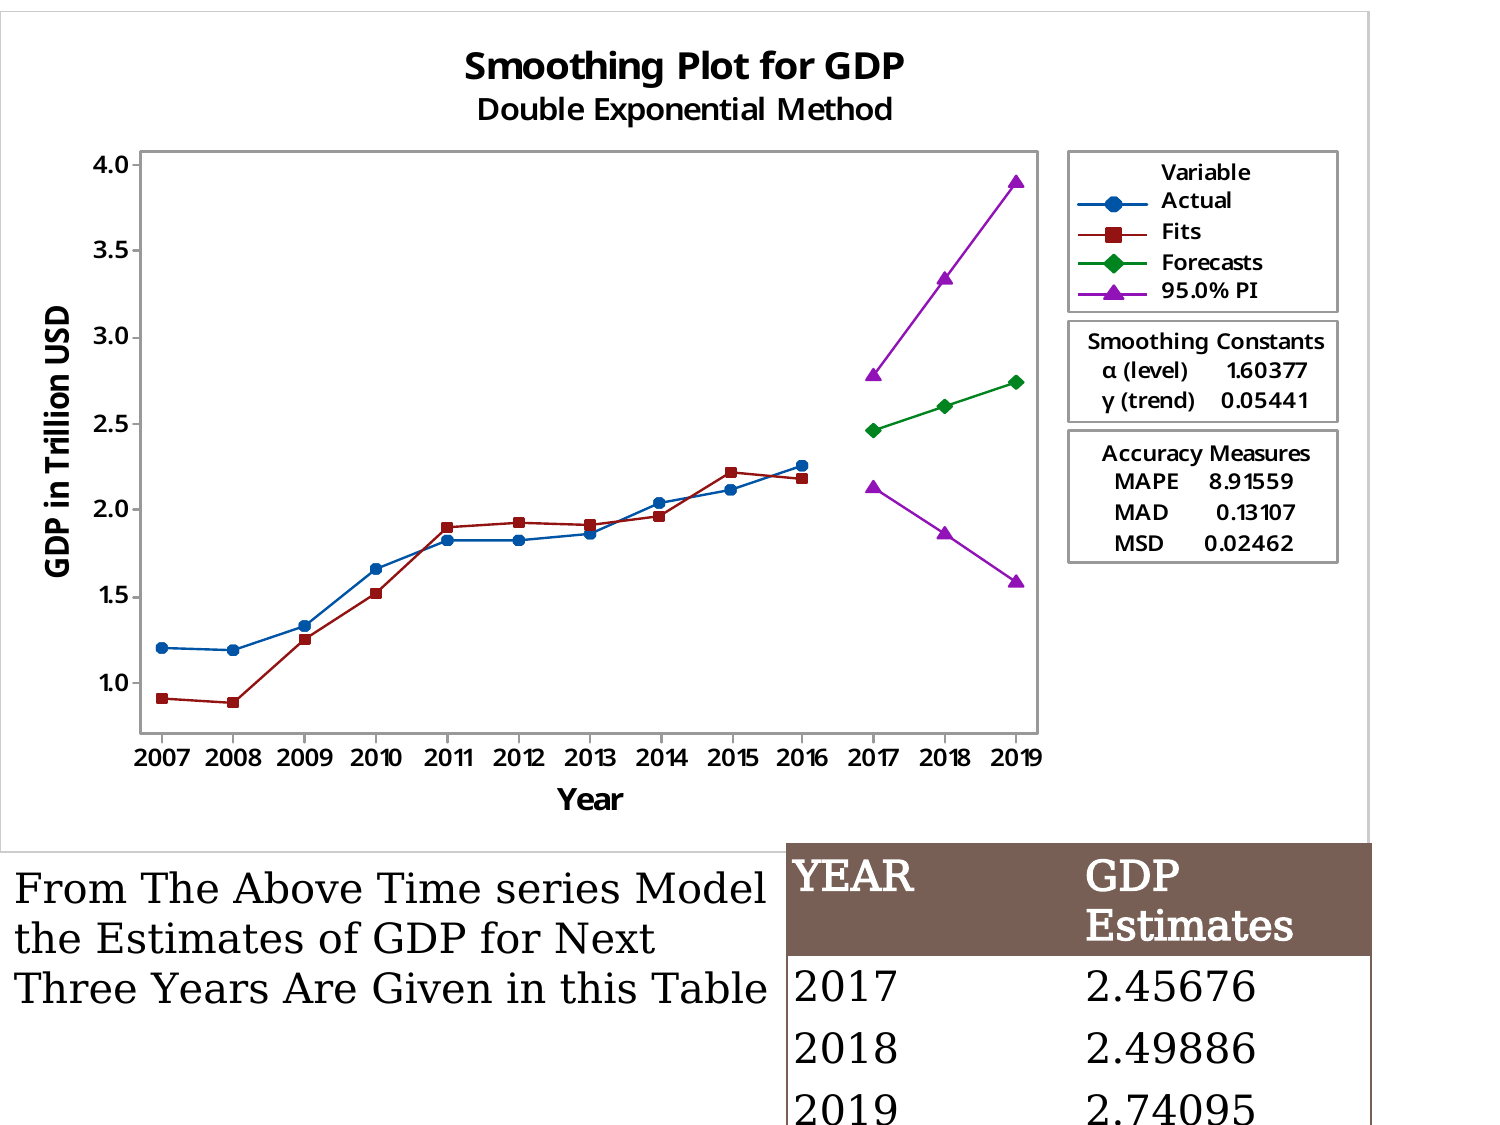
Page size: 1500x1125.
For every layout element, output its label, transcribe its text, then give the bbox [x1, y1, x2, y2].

table_header YEAR [788, 855, 1079, 954]
table_cell 2017 [788, 956, 1079, 1016]
table_header GDP Estimates [1079, 855, 1370, 954]
table_cell 2.74095 [1079, 1078, 1370, 1125]
table_cell 2019 [788, 1078, 1079, 1125]
text_box From The Above Time series Model the Estimates of GDP for Next Three Years Are Given in this Table [7, 856, 786, 1054]
picture [0, 11, 1371, 855]
table_cell 2.45676 [1079, 956, 1370, 1016]
table_cell 2018 [788, 1016, 1079, 1078]
table_cell 2.49886 [1079, 1016, 1370, 1078]
